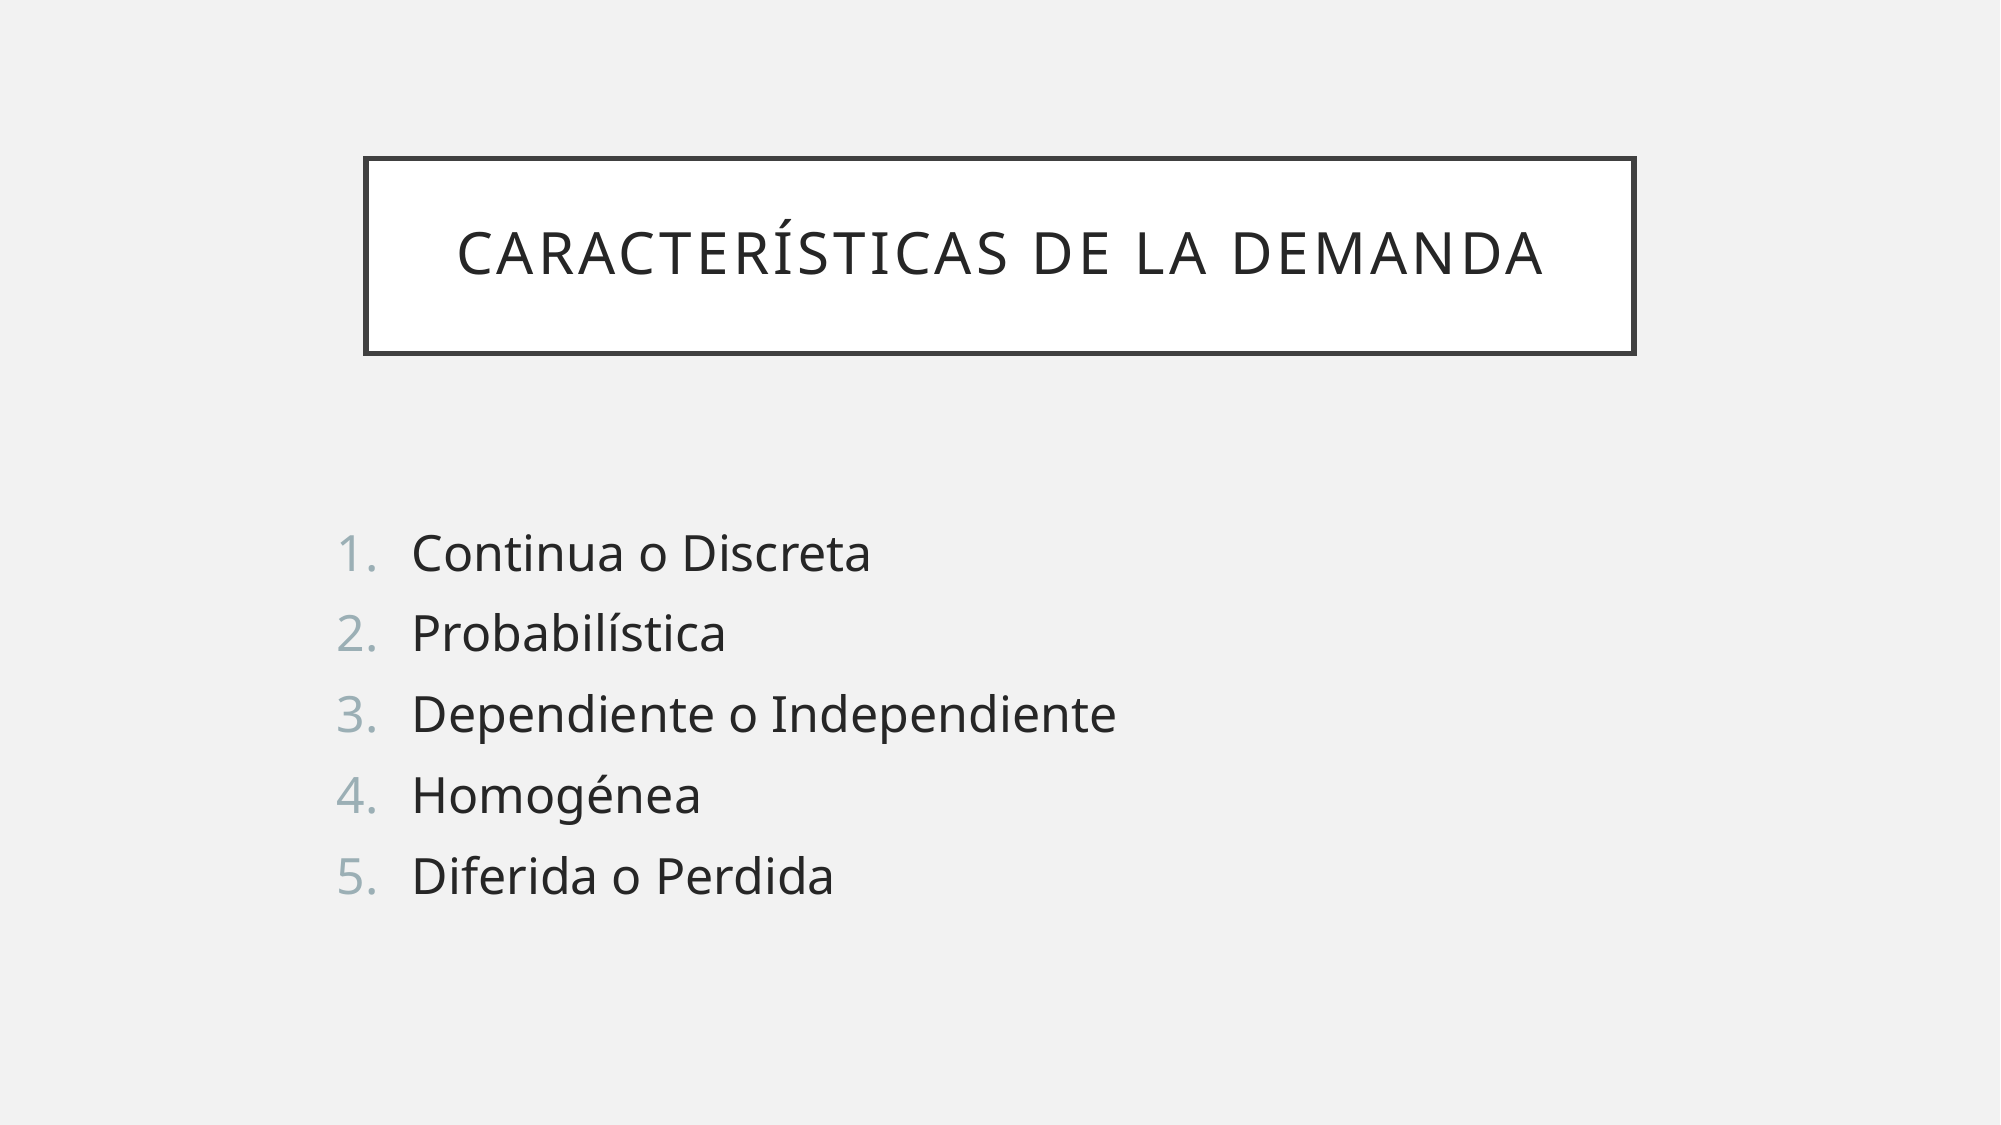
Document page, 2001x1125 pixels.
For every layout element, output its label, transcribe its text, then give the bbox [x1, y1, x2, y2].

list Continua o Discreta Probabilística Dependiente o Independiente Homogénea Diferida o Perdida [321, 432, 1685, 1057]
title Características de la demanda [363, 156, 1637, 356]
